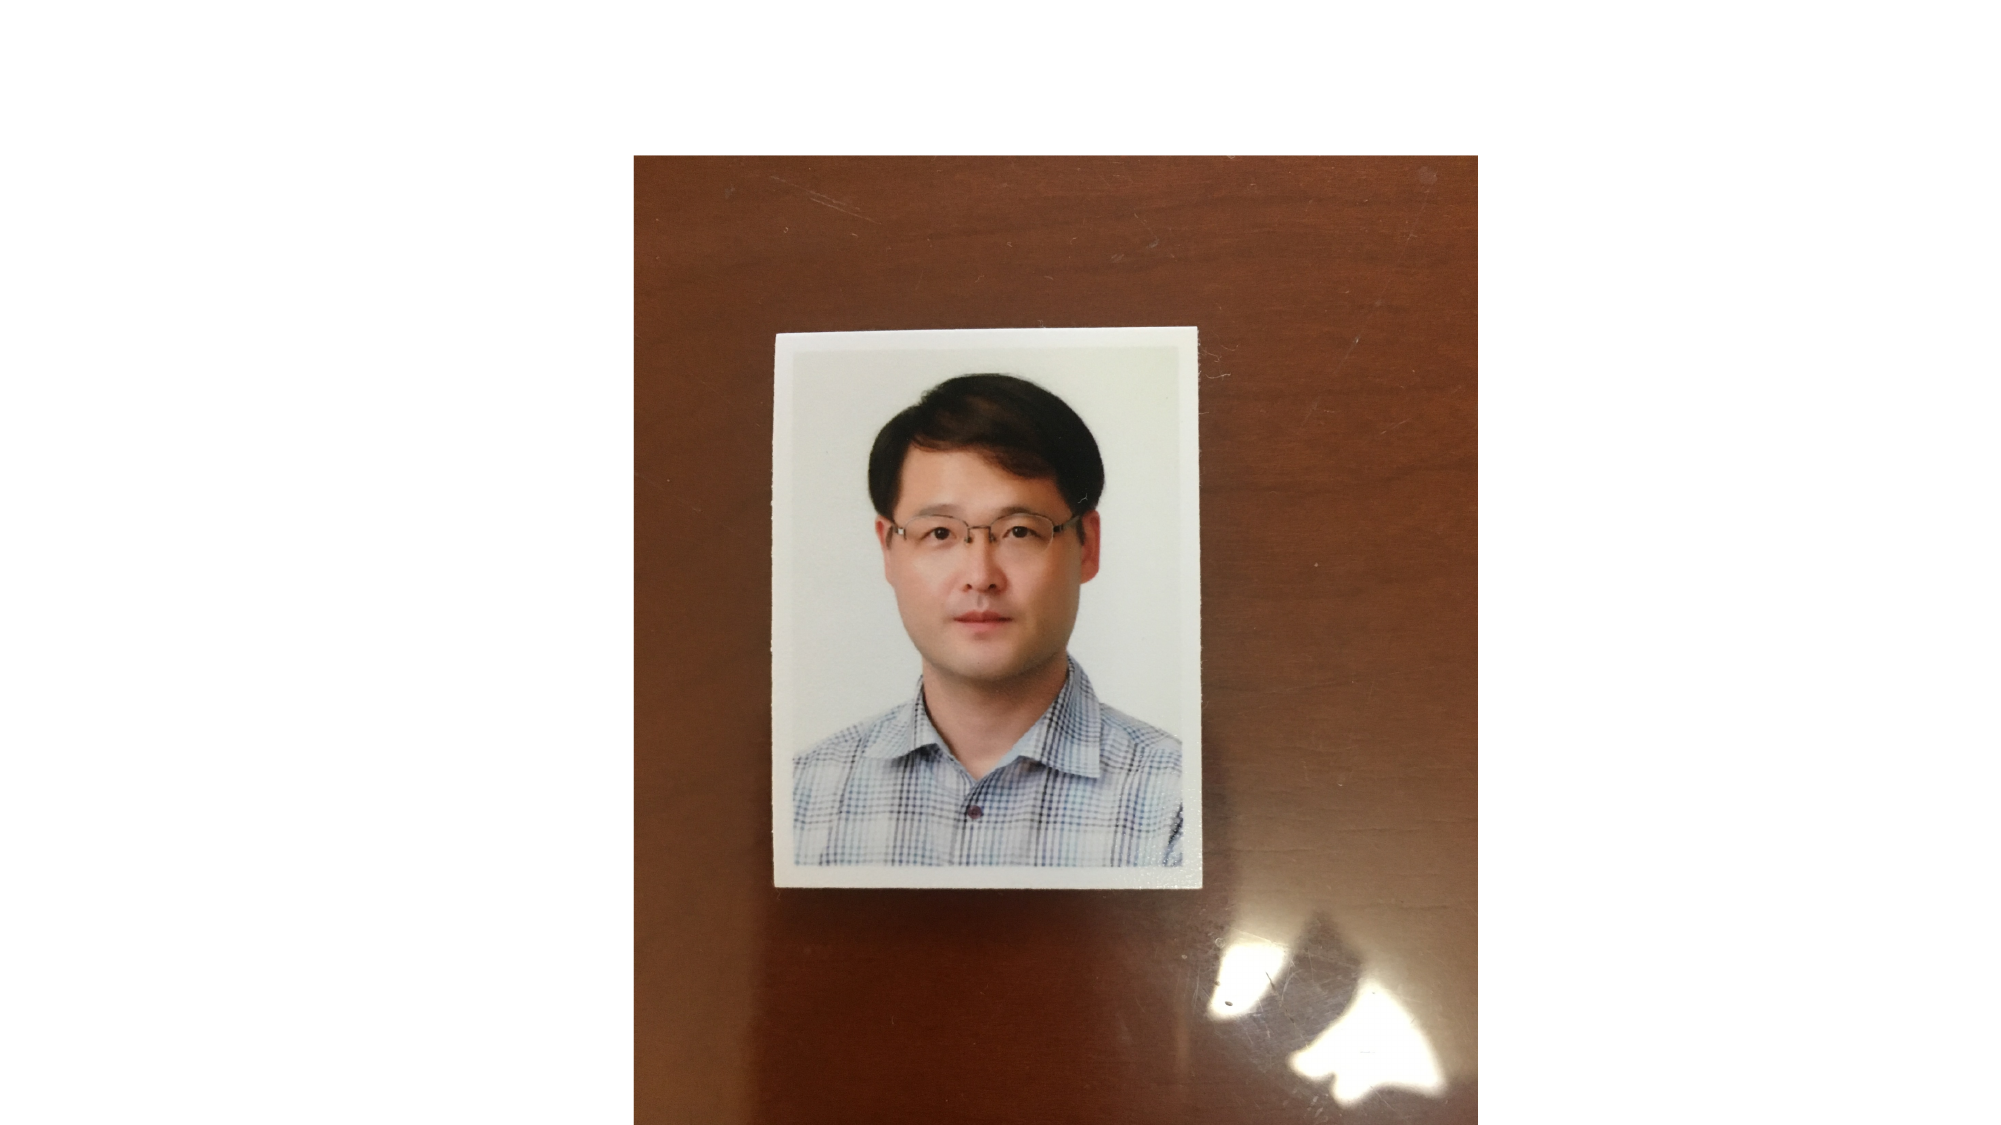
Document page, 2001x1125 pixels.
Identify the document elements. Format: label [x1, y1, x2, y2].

picture [492, 157, 1618, 1125]
